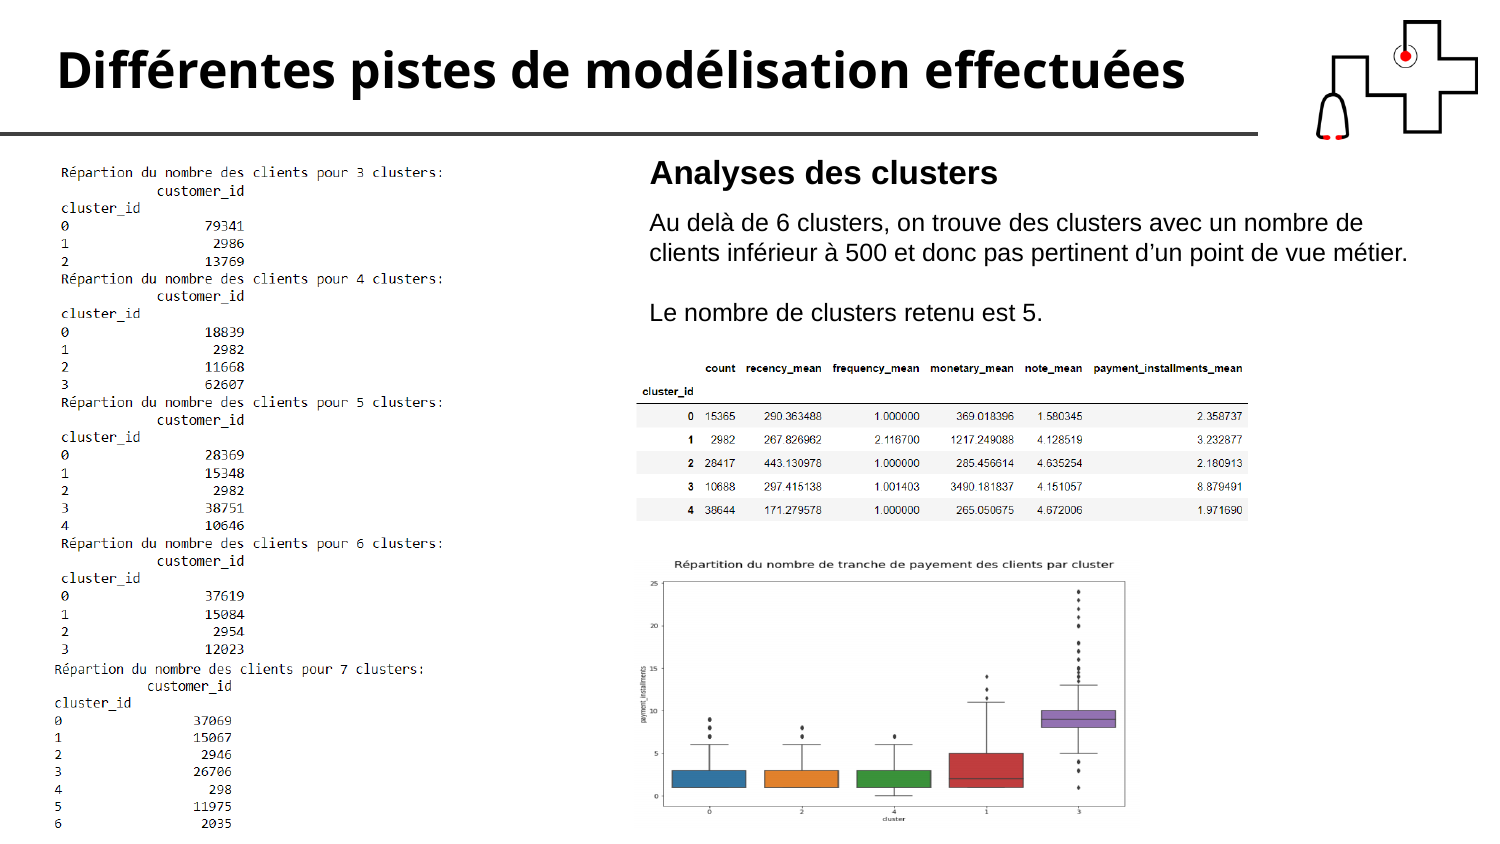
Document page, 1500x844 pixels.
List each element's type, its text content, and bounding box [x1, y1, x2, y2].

list Différentes pistes de modélisation effectuées [41, 10, 1459, 126]
text_box Au delà de 6 clusters, on trouve des clusters avec un nombre de clients inférieur à 500 et donc pas pertinent d’un point de vue métier. Le nombre de clusters retenu est 5. [634, 199, 1450, 334]
text_box Analyses des clusters [634, 143, 1386, 199]
picture [1316, 20, 1478, 140]
picture [634, 557, 1141, 828]
picture [41, 162, 450, 844]
picture [634, 362, 1263, 523]
